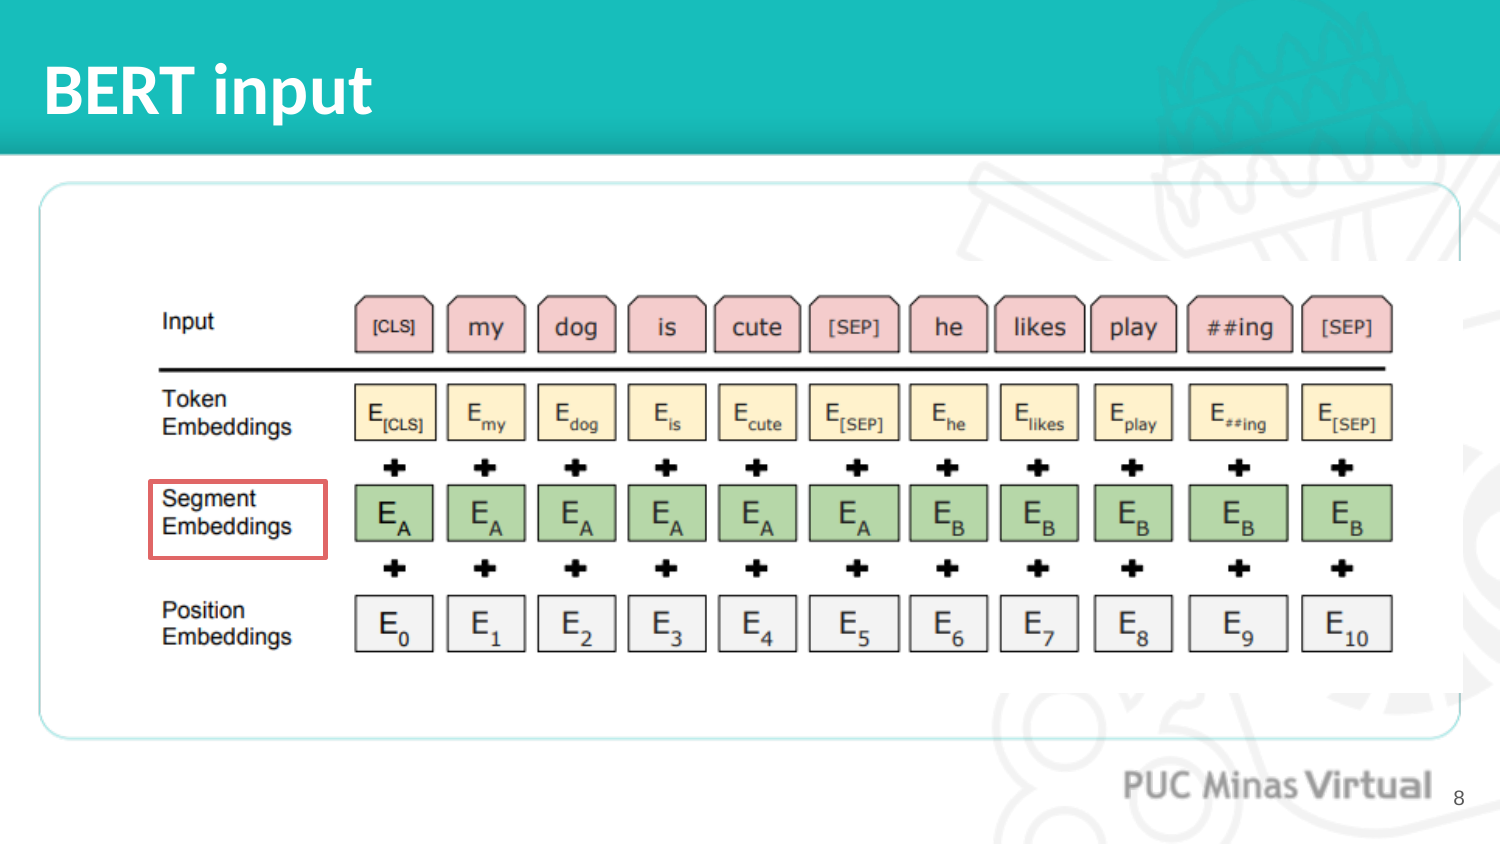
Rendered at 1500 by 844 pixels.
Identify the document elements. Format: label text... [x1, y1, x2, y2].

picture [0, 0, 1500, 844]
title BERT input [28, 7, 1073, 163]
slide_number ‹#› [1389, 764, 1480, 830]
